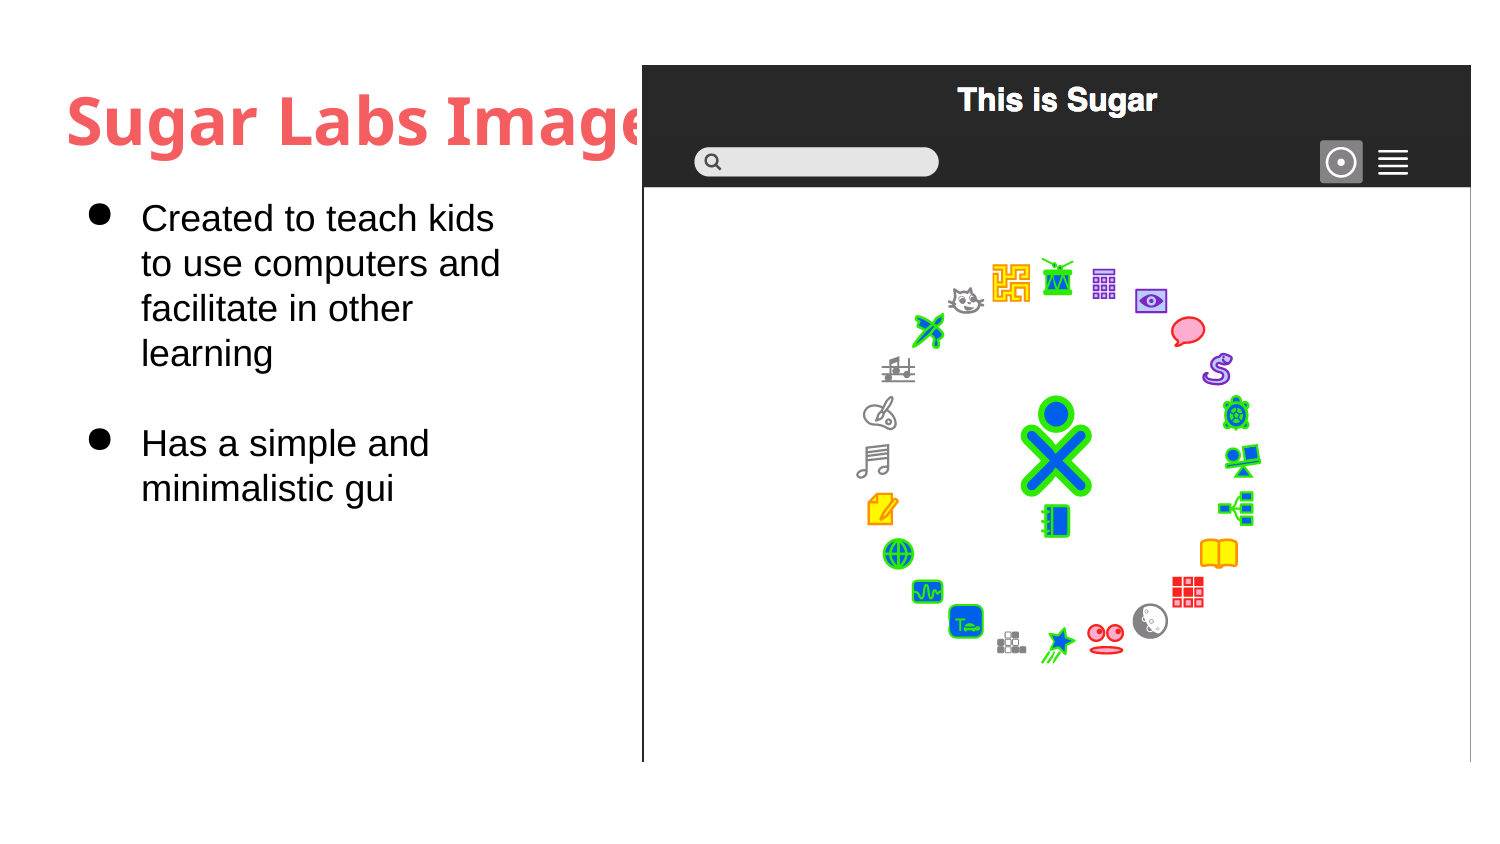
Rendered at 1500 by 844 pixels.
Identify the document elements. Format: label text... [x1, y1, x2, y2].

title Sugar Labs Image [51, 64, 635, 167]
picture [637, 63, 1472, 762]
text_box Created to teach kids to use computers and facilitate in other learning Has a simple and minimalistic gui [51, 178, 538, 766]
